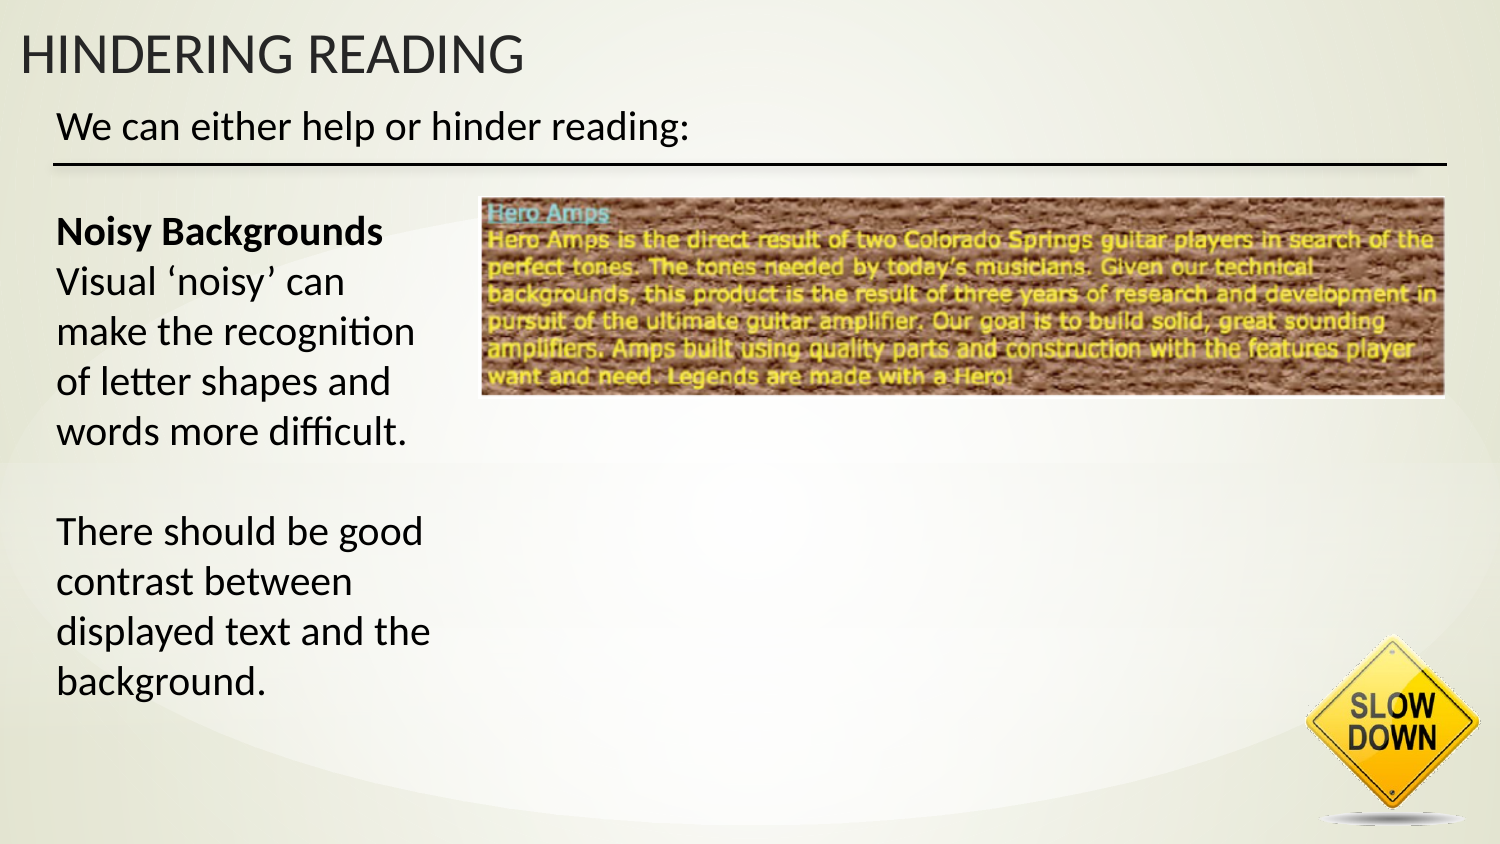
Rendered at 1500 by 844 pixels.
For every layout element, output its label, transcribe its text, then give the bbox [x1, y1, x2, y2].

text_box Noisy Backgrounds Visual ‘noisy’ can make the recognition of letter shapes and words more difficult. There should be good contrast between displayed text and the background. [41, 196, 455, 712]
picture [1305, 634, 1481, 826]
picture [477, 195, 1445, 400]
